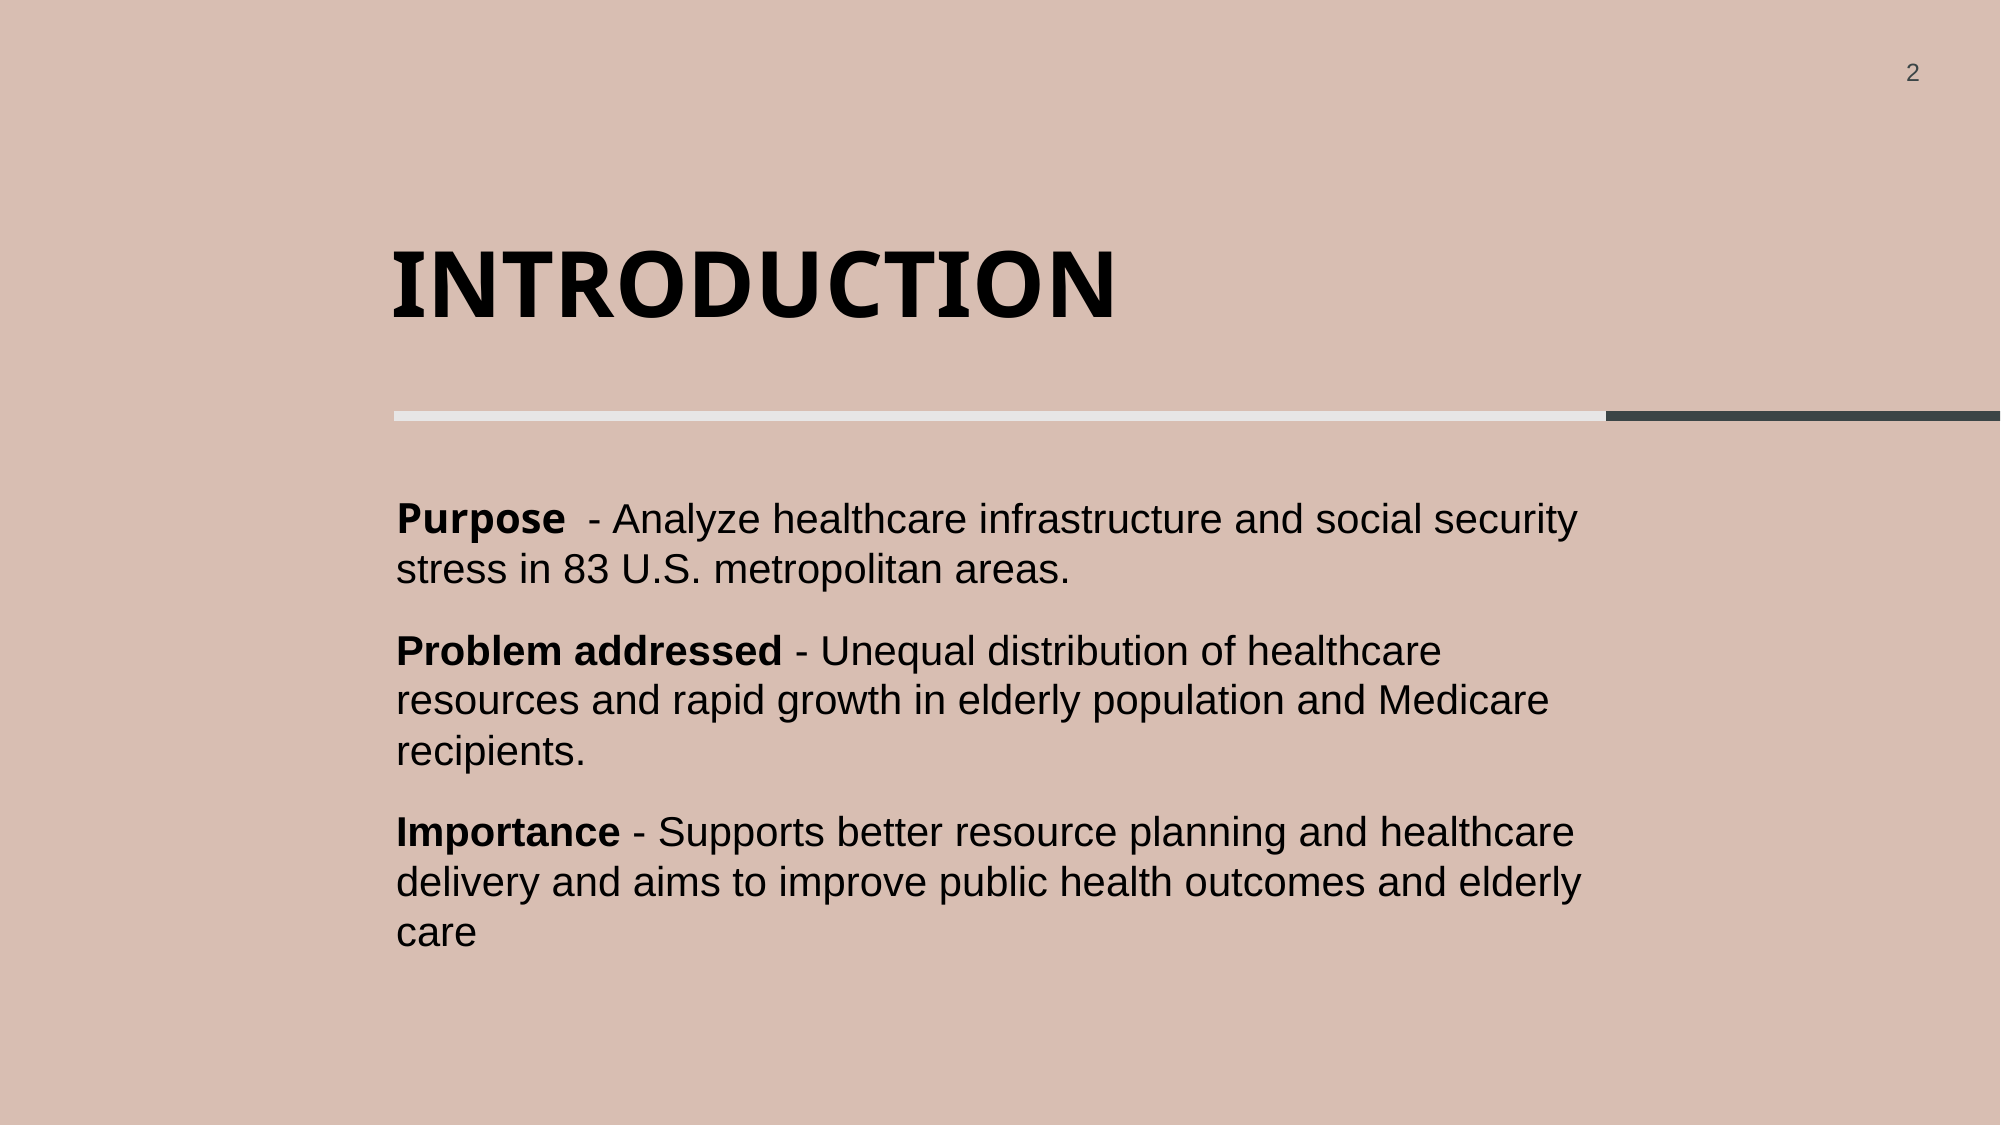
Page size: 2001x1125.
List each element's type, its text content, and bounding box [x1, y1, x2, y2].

title Introduction [376, 239, 1607, 356]
list Purpose - Analyze healthcare infrastructure and social security stress in 83 U.S. metropolitan areas. Problem addressed - Unequal distribution of healthcare resources and rapid growth in elderly population and Medicare recipients. Importance - Supports better resource planning and healthcare delivery and aims to improve public health outcomes and elderly care [381, 484, 1607, 1026]
slide_number 2 [1660, 49, 1935, 95]
